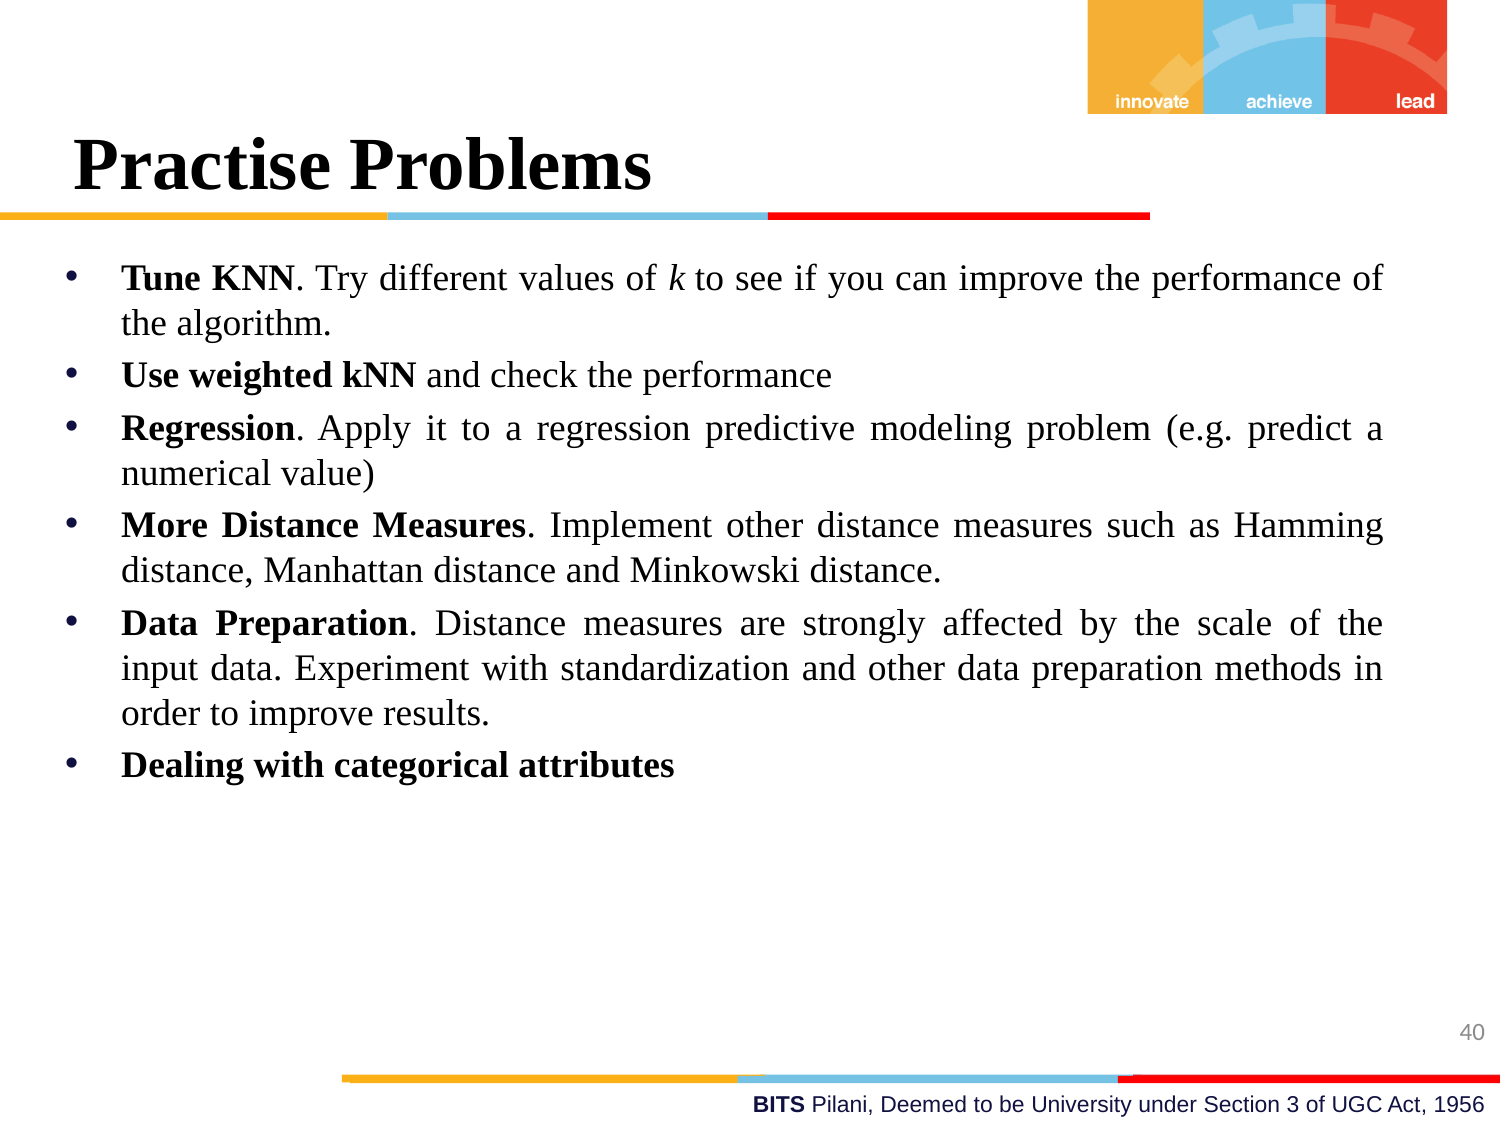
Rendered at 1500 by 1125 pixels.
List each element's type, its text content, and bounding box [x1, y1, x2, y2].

slide_number 40 [1149, 1000, 1500, 1061]
list Tune KNN. Try different values of k to see if you can improve the performance of the algorithm. Use weighted kNN and check the performance Regression. Apply it to a regression predictive modeling problem (e.g. predict a numerical value) More Distance Measures. Implement other distance measures such as Hamming distance, Manhattan distance and Minkowski distance. Data Preparation. Distance measures are strongly affected by the scale of the input data. Experiment with standardization and other data preparation methods in order to improve results. Dealing with categorical attributes [50, 245, 1400, 988]
picture [1087, 0, 1448, 114]
text_box Practise Problems [58, 107, 1202, 213]
